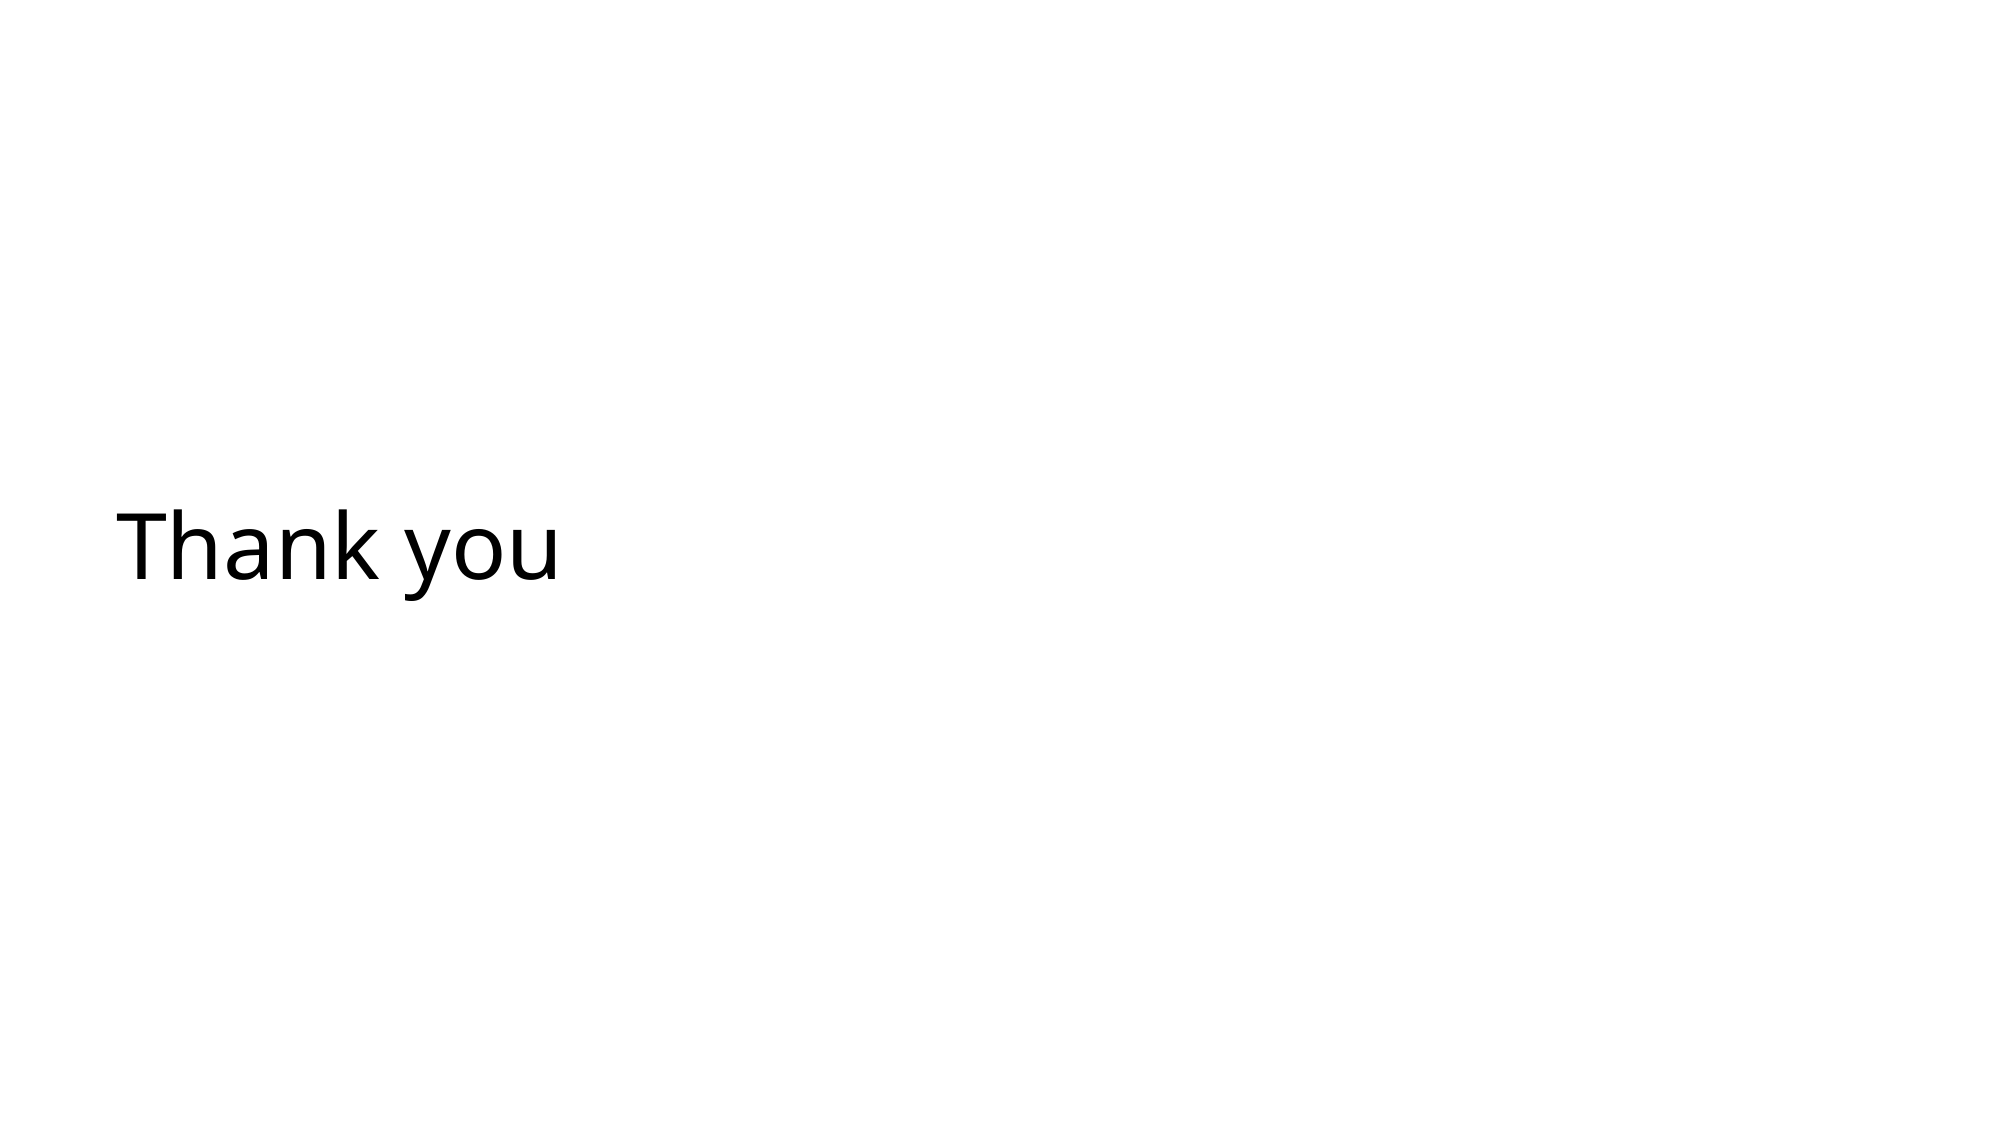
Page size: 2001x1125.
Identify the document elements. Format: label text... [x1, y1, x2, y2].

title Thank you [101, 441, 1827, 659]
